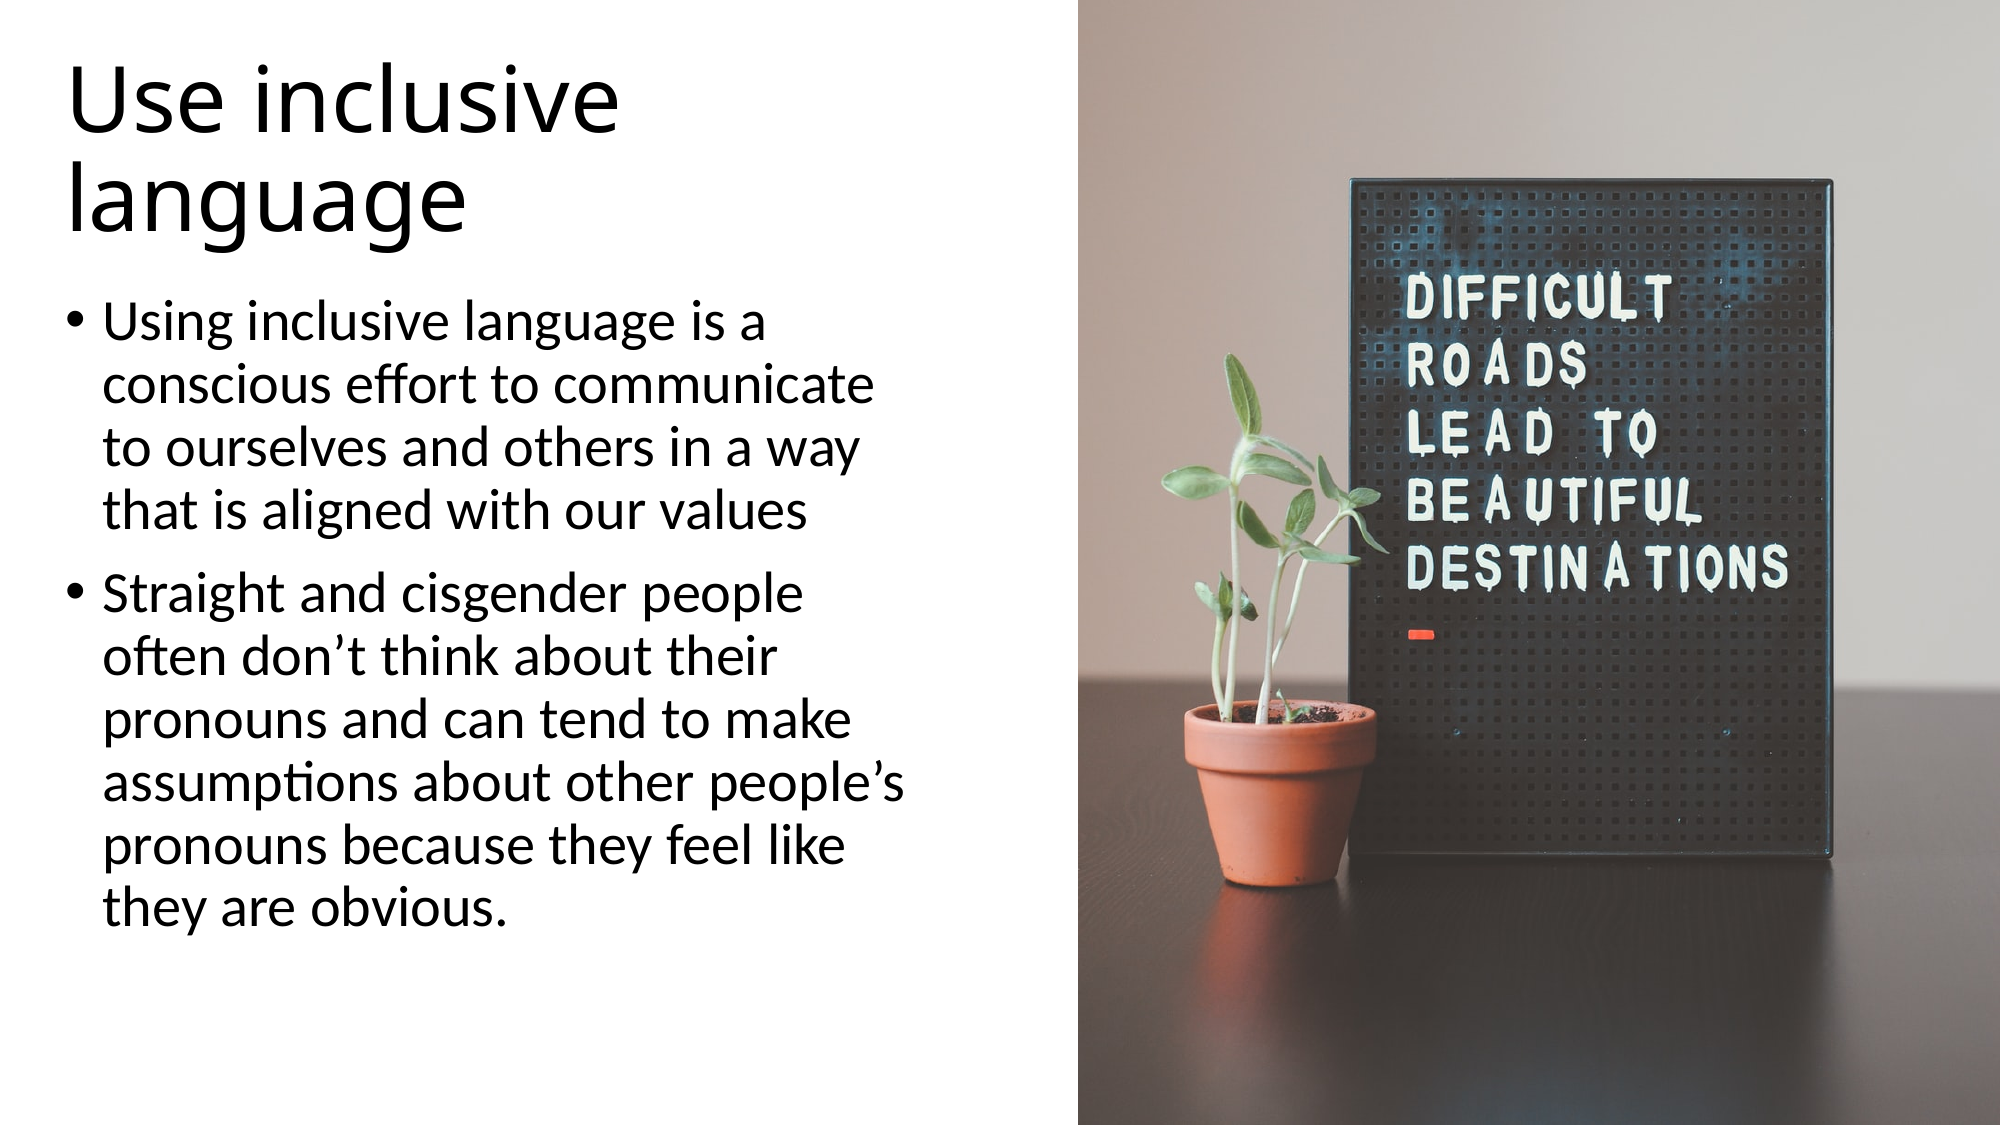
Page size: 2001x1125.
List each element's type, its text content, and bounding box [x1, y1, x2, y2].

list Using inclusive language is a conscious effort to communicate to ourselves and others in a way that is aligned with our values Straight and cisgender people often don’t think about their pronouns and can tend to make assumptions about other people’s pronouns because they feel like they are obvious. [50, 282, 933, 997]
picture [1078, 0, 2000, 1125]
title Use inclusive language [50, 43, 933, 261]
